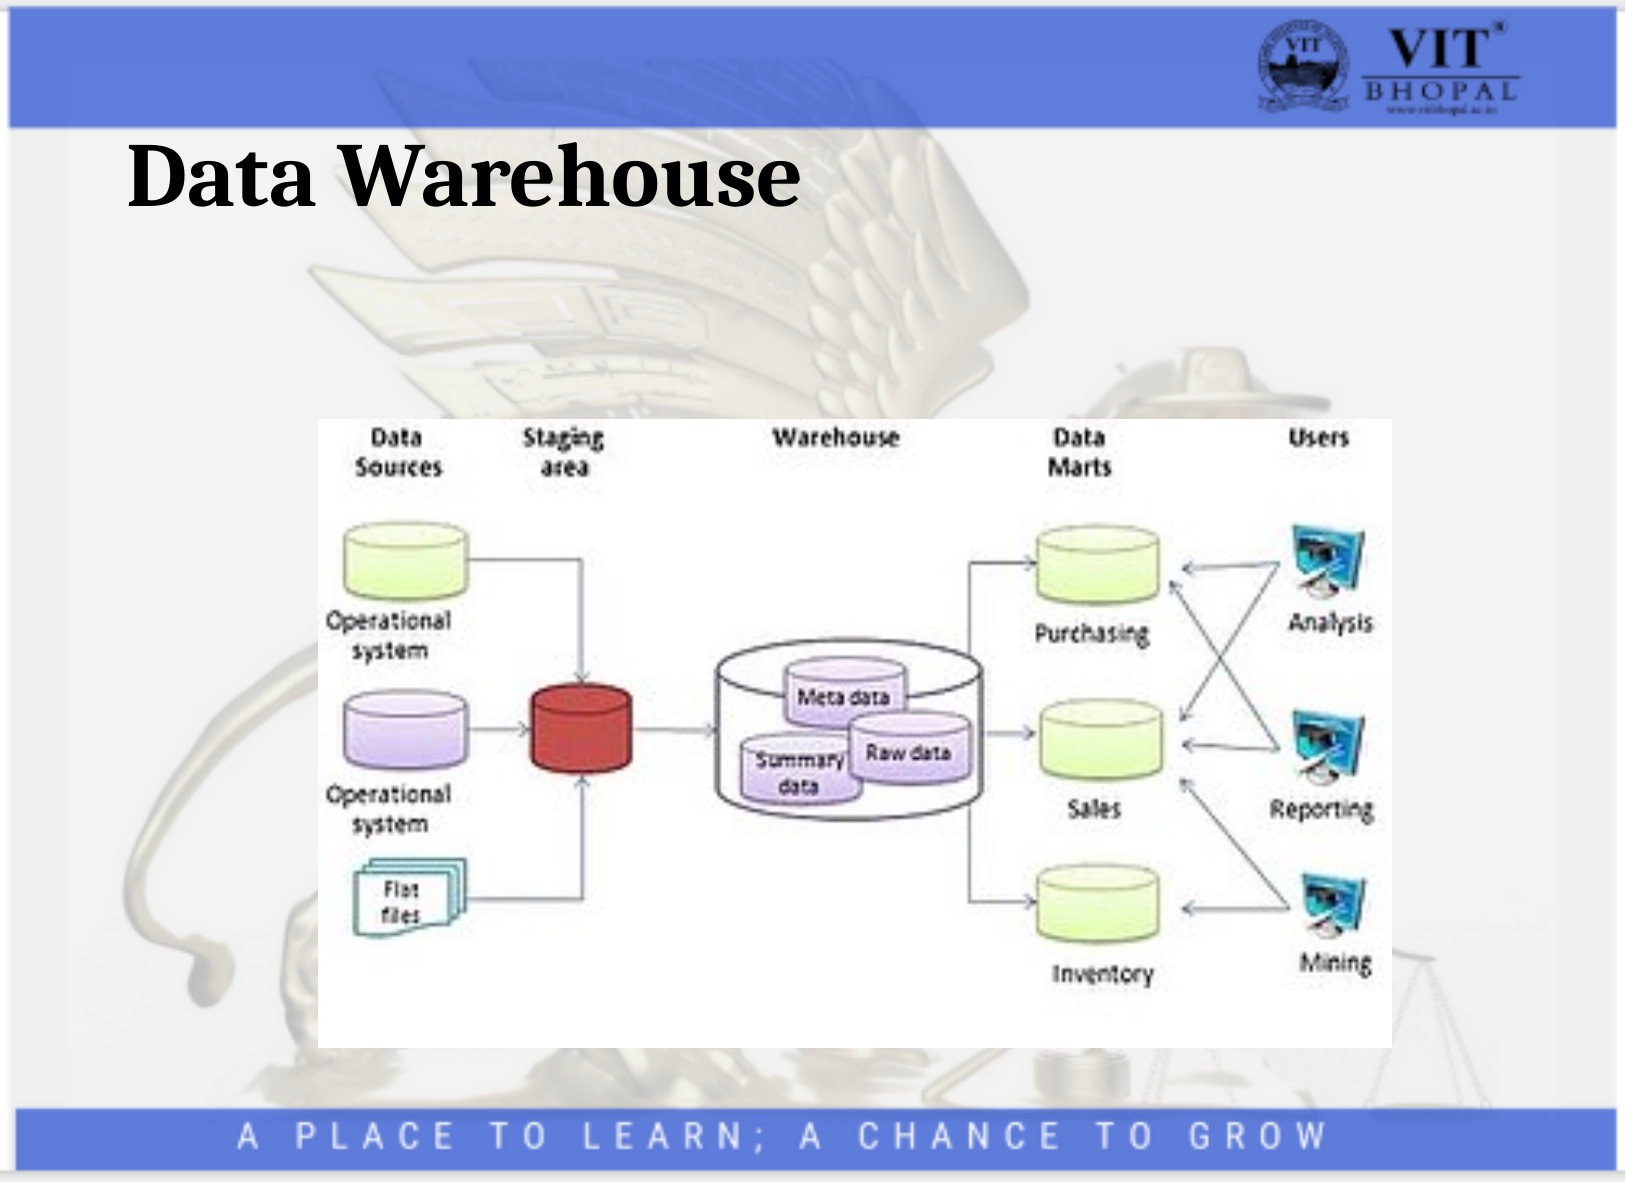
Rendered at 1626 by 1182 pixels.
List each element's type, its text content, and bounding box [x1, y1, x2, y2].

title Data Warehouse [111, 62, 1514, 292]
picture [0, 0, 1626, 1182]
